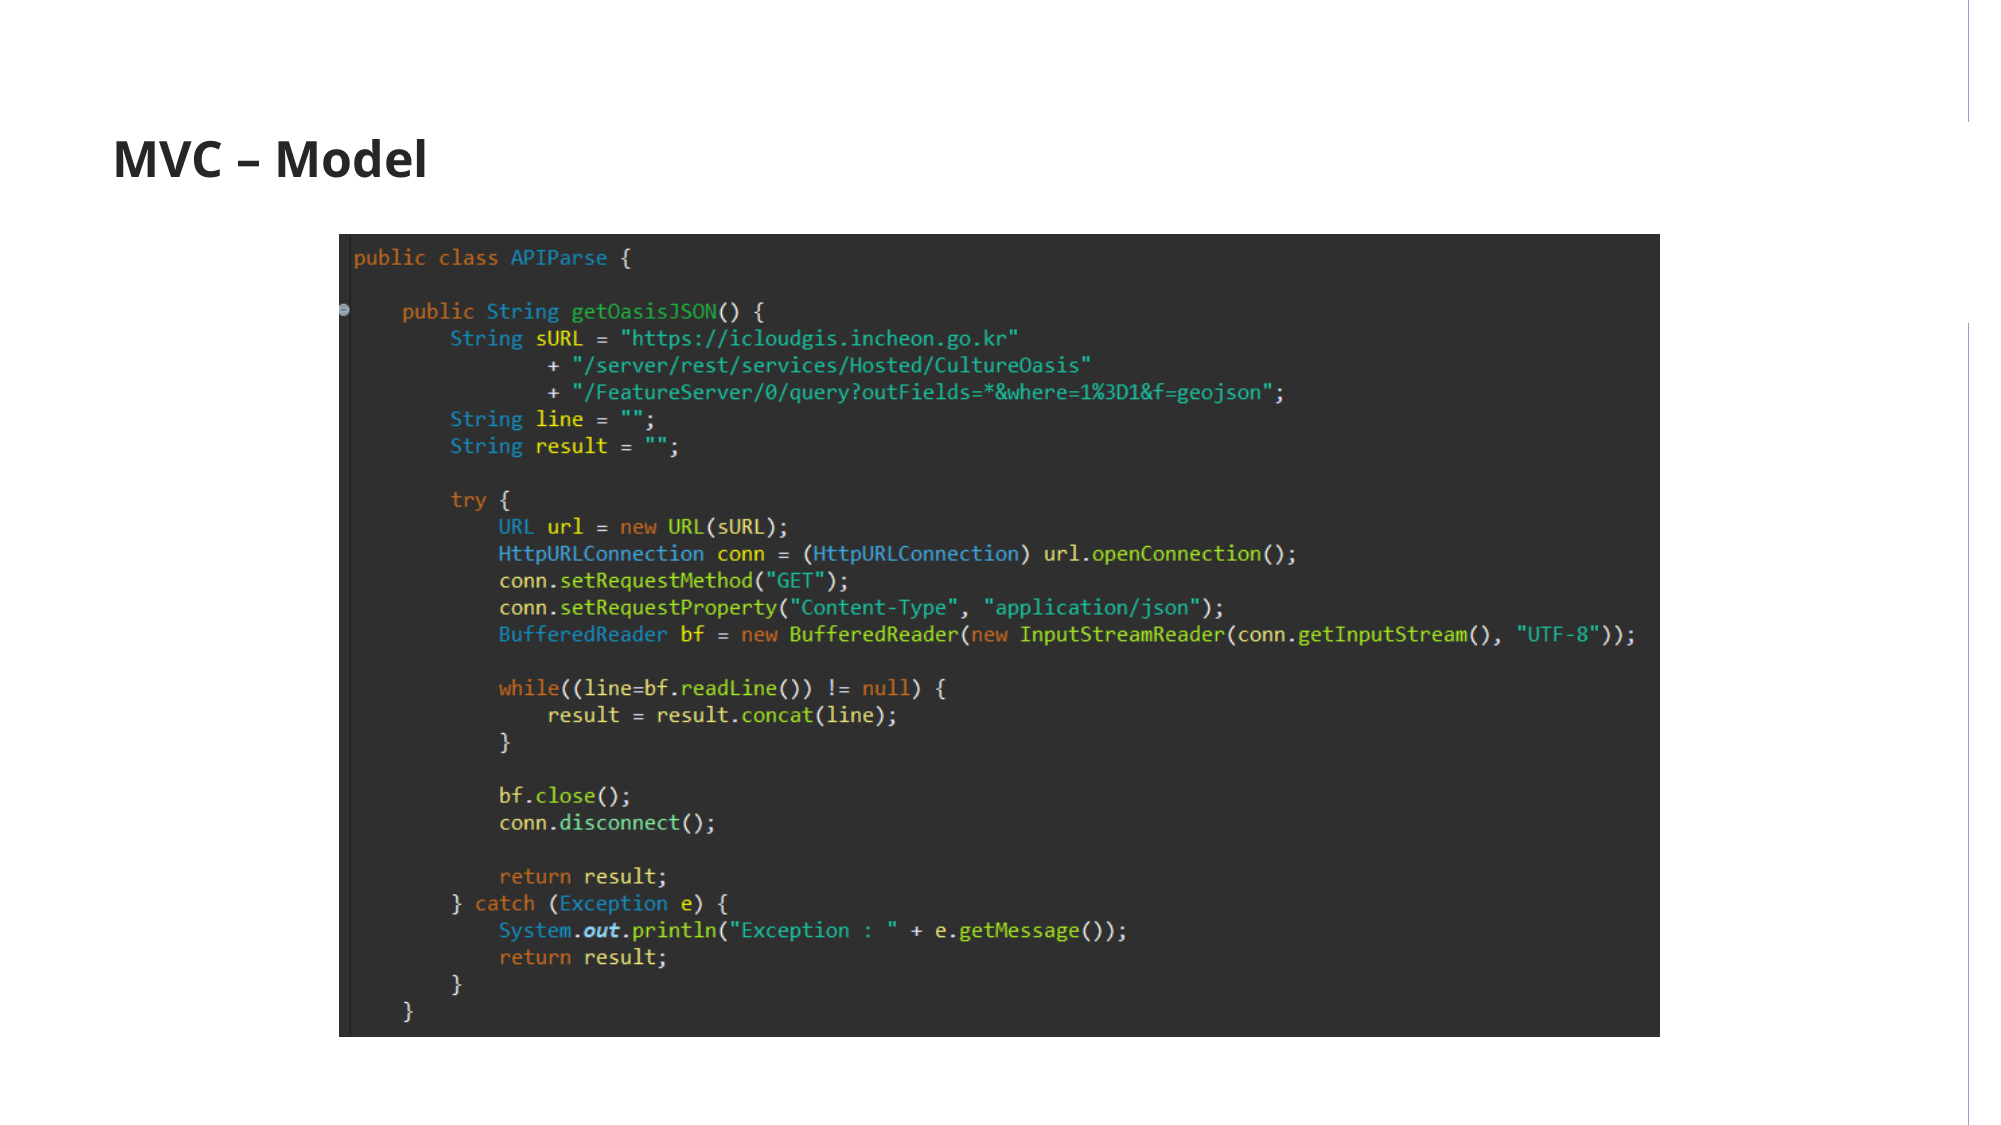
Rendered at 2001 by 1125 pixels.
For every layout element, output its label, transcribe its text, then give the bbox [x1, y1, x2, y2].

text_box MVC – Model [97, 120, 592, 196]
picture [339, 234, 1660, 1037]
